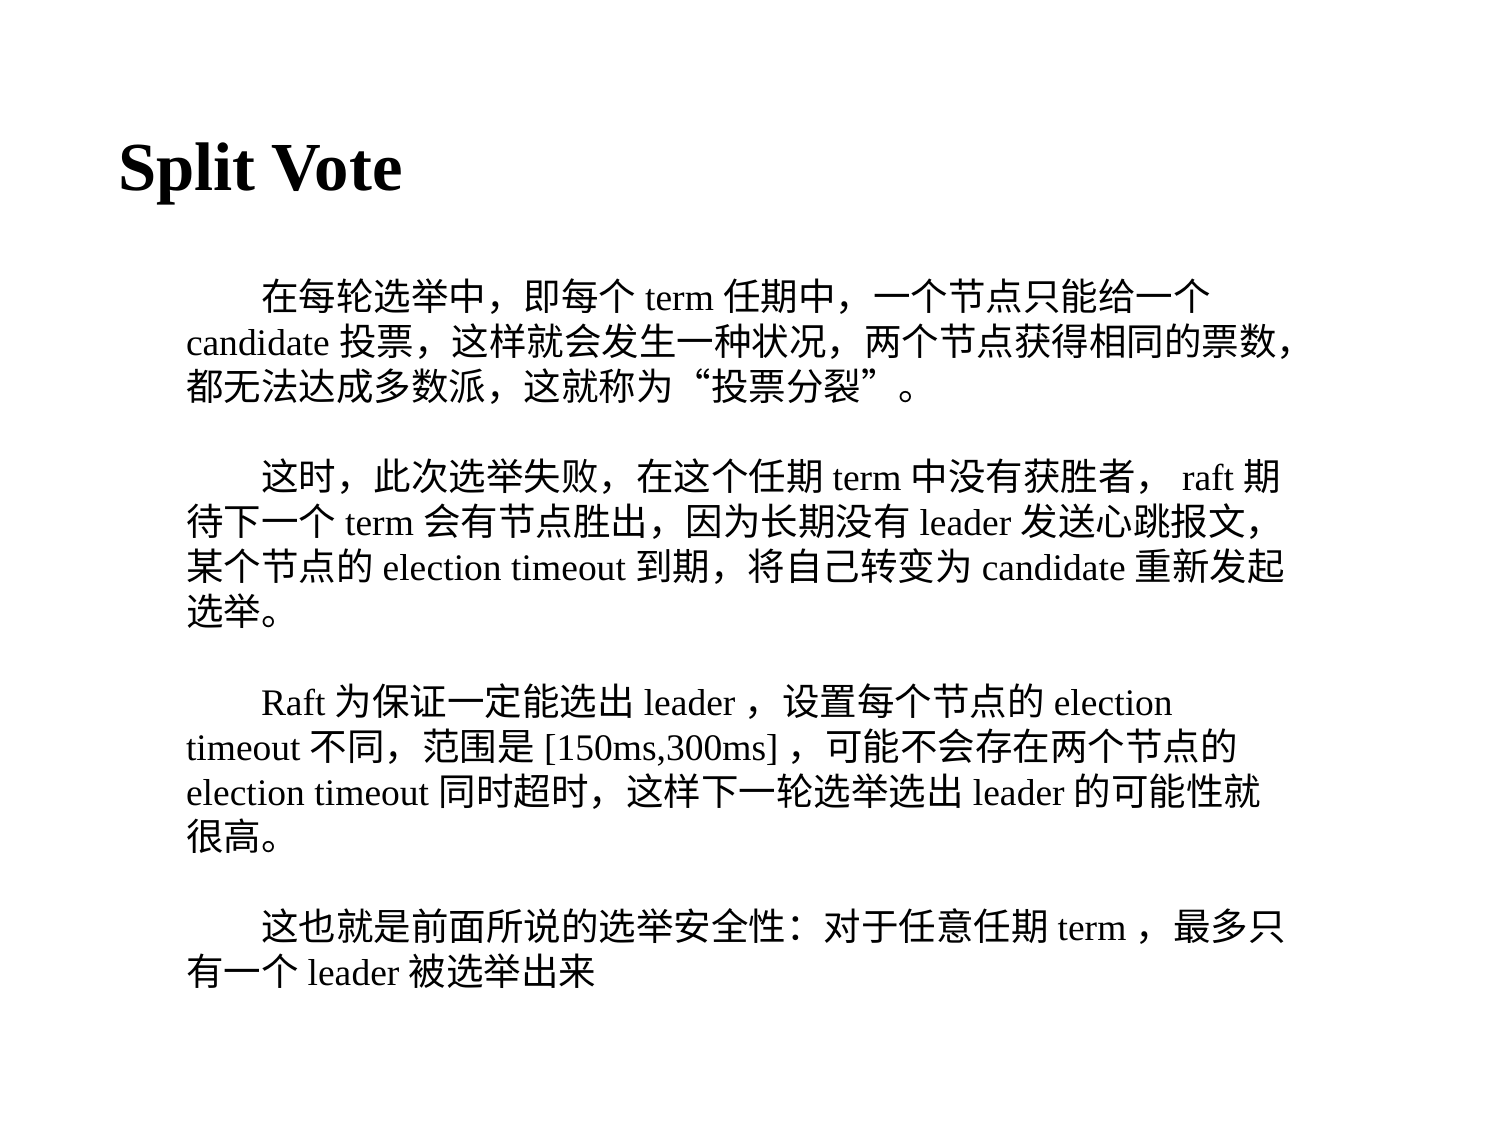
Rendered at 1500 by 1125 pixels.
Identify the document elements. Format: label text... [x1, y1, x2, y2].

text_box 在每轮选举中，即每个term任期中，一个节点只能给一个candidate投票，这样就会发生一种状况，两个节点获得相同的票数，都无法达成多数派，这就称为“投票分裂”。 这时，此次选举失败，在这个任期term中没有获胜者，raft期待下一个term会有节点胜出，因为长期没有leader发送心跳报文，某个节点的election timeout到期，将自己转变为candidate重新发起选举。 Raft为保证一定能选出leader，设置每个节点的election timeout不同，范围是[150ms,300ms]，可能不会存在两个节点的election timeout同时超时，这样下一轮选举选出leader的可能性就很高。 这也就是前面所说的选举安全性：对于任意任期term，最多只有一个leader被选举出来 [171, 265, 1307, 1045]
title Split Vote [103, 59, 1397, 278]
